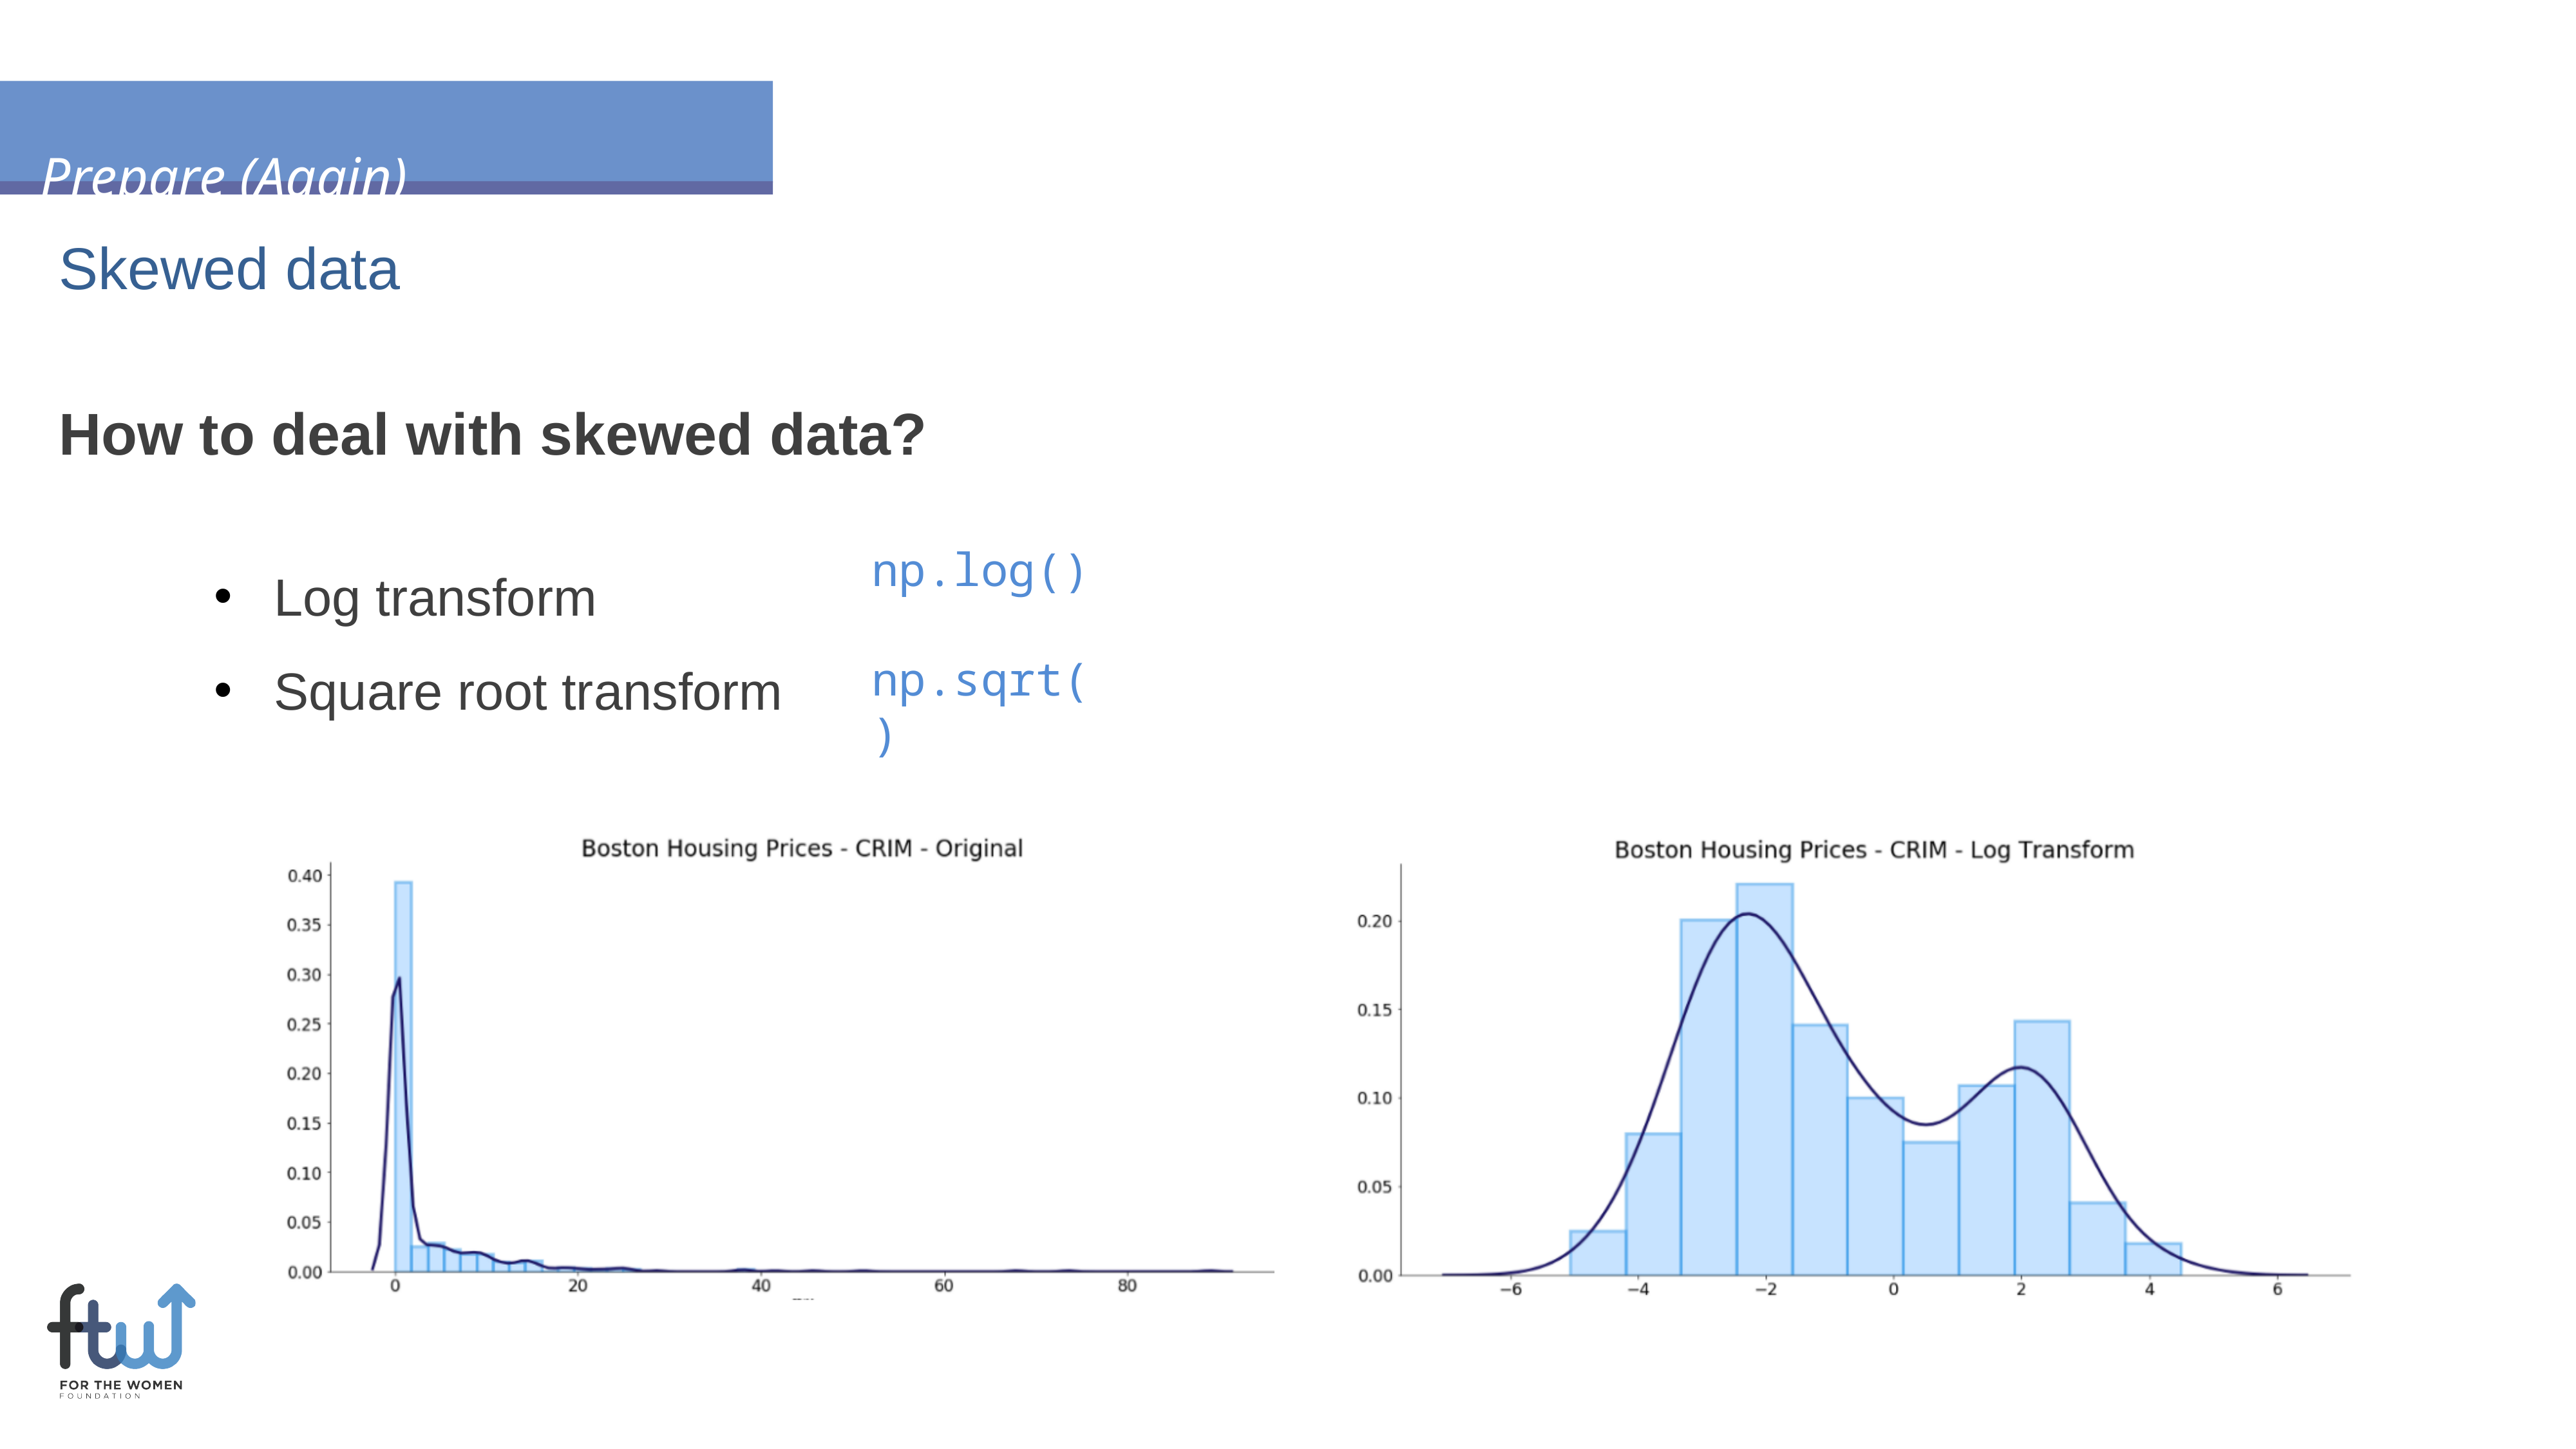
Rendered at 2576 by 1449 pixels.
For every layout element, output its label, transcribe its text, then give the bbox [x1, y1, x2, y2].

text_box np.log() np.sqrt() [860, 535, 1124, 713]
picture [285, 820, 1274, 1311]
picture [1354, 820, 2356, 1320]
text_box [47, 1283, 196, 1399]
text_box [0, 80, 773, 195]
text_box How to deal with skewed data? [47, 390, 1274, 473]
text_box Log transform Square root transform [147, 503, 2400, 722]
text_box Skewed data [47, 224, 992, 307]
